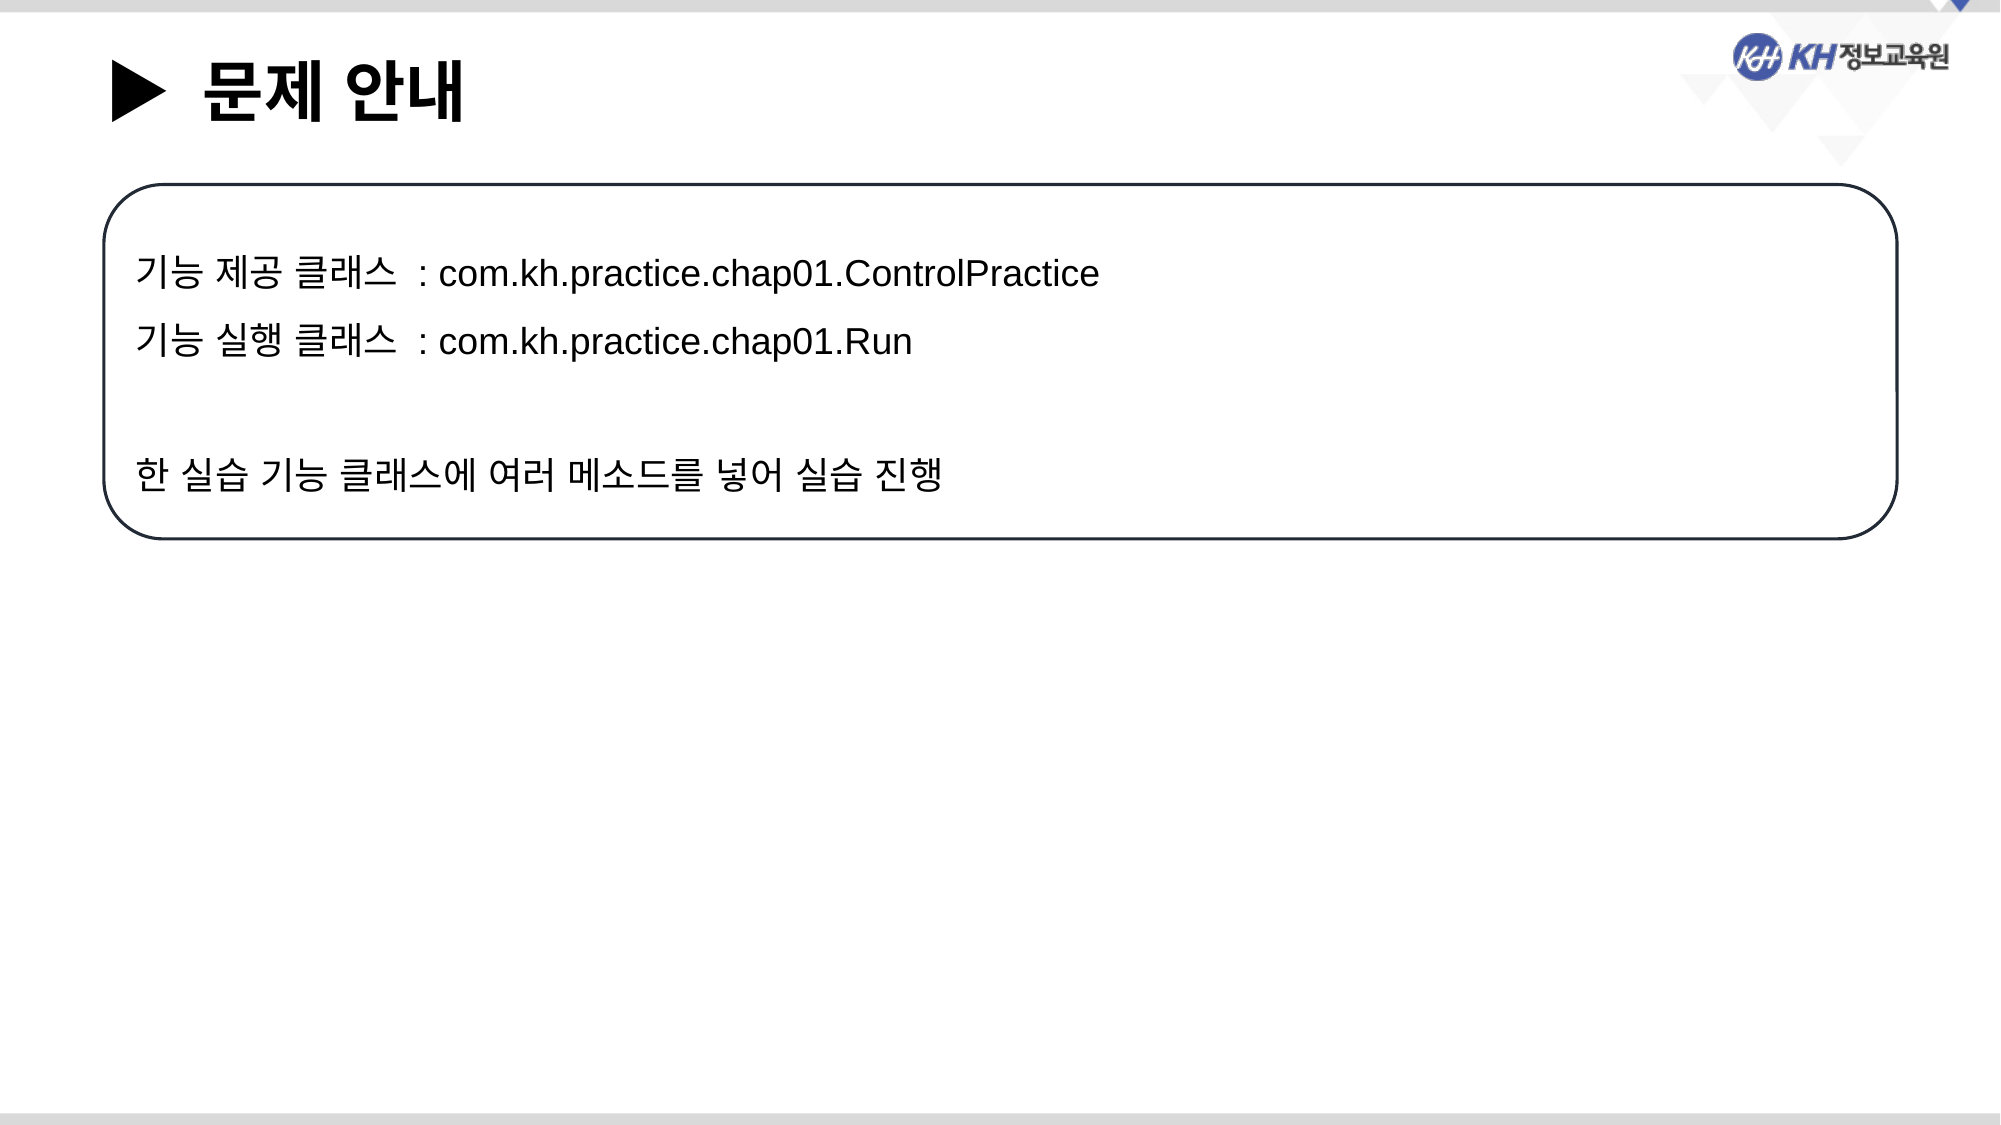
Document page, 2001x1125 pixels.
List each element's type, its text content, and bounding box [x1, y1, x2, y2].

picture [0, 0, 2001, 1113]
text_box 기능 제공 클래스 : com.kh.practice.chap01.ControlPractice 기능 실행 클래스 : com.kh.practice.chap01.Run 한 실습 기능 클래스에 여러 메소드를 넣어 실습 진행 [102, 183, 1899, 540]
text_box ▶ 문제 안내 [90, 42, 1980, 137]
